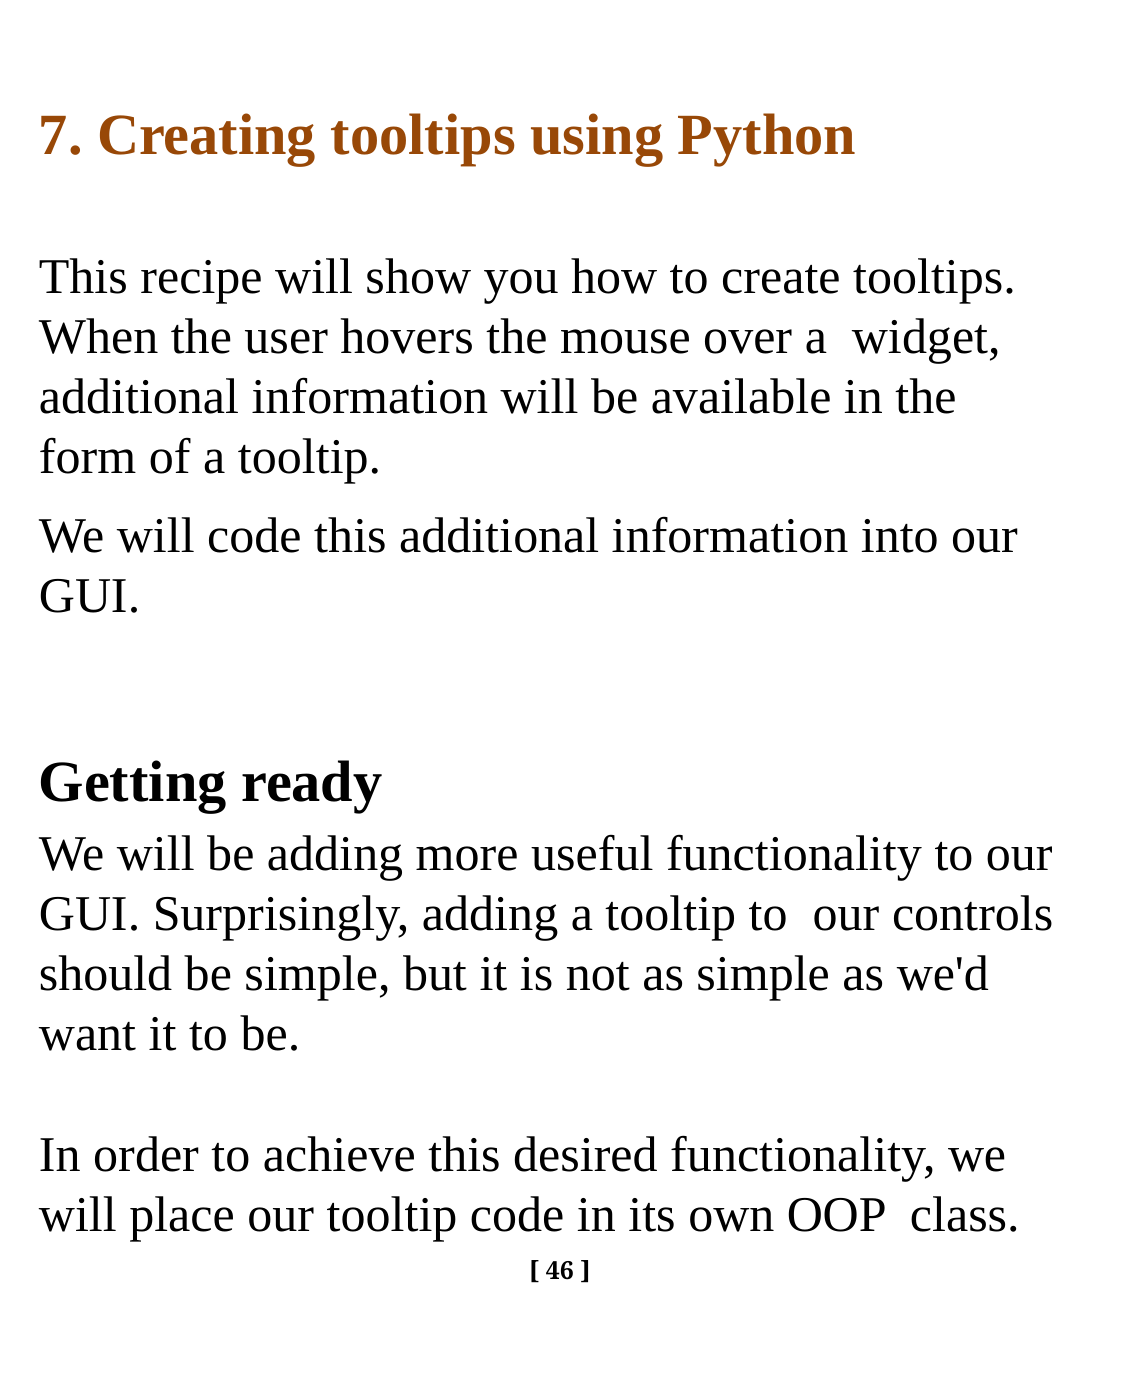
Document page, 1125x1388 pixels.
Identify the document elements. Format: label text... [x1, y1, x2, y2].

slide_number [ 46 ] [527, 1263, 605, 1289]
text_box 7. Creating tooltips using Python This recipe will show you how to create tooltips. When the user hovers the mouse over a widget, additional information will be available in the form of a tooltip. We will code this additional information into our GUI. Getting ready We will be adding more useful functionality to our GUI. Surprisingly, adding a tooltip to our controls should be simple, but it is not as simple as we'd want it to be. In order to achieve this desired functionality, we will place our tooltip code in its own OOP class. [36, 93, 1089, 1242]
